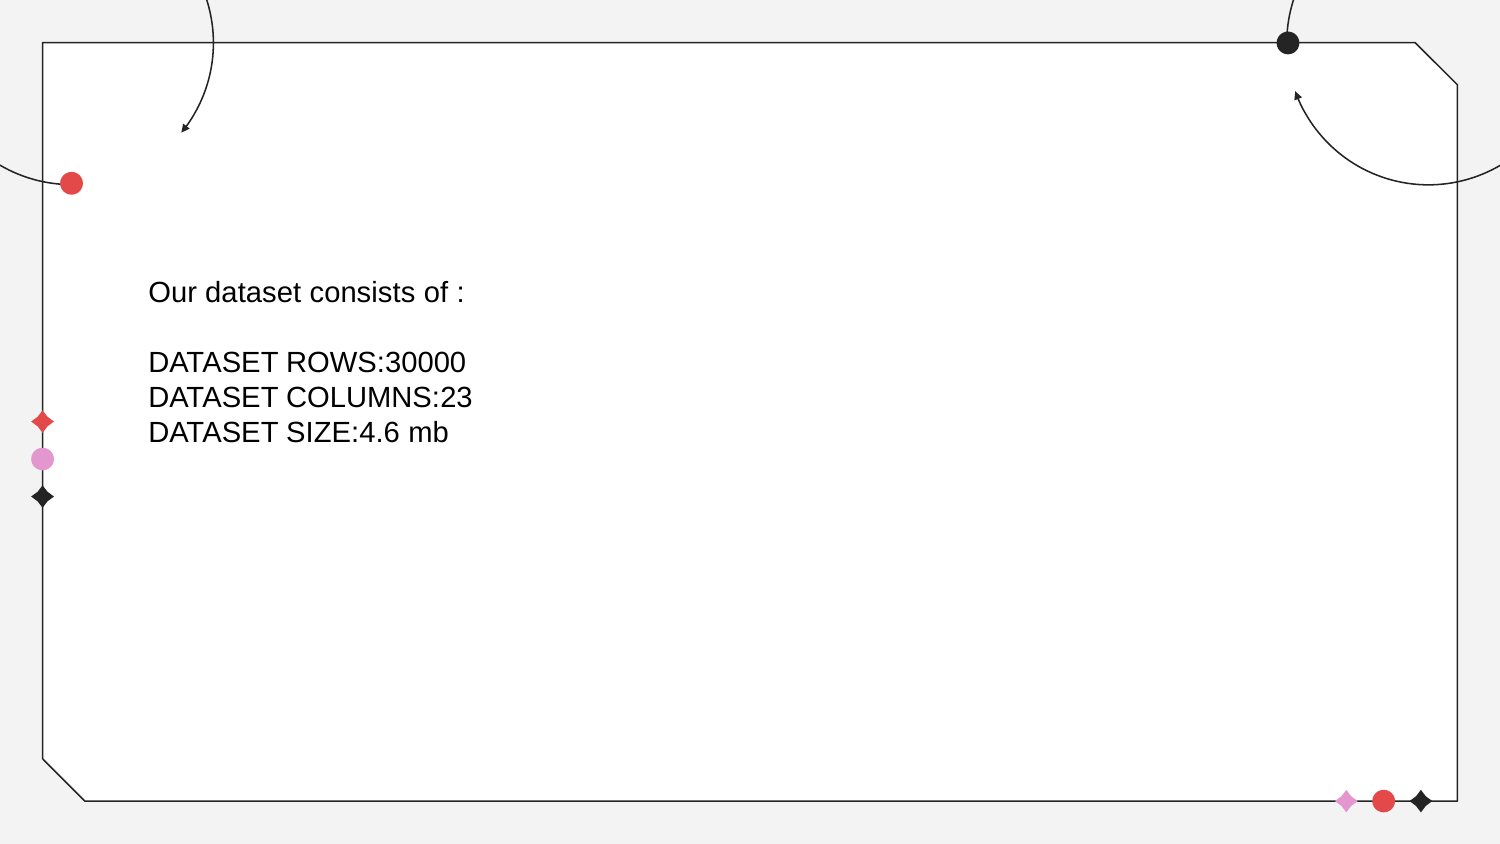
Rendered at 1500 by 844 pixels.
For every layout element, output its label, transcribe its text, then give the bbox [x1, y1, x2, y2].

text_box Our dataset consists of : DATASET ROWS:30000 DATASET COLUMNS:23 DATASET SIZE:4.6 mb [133, 266, 676, 456]
